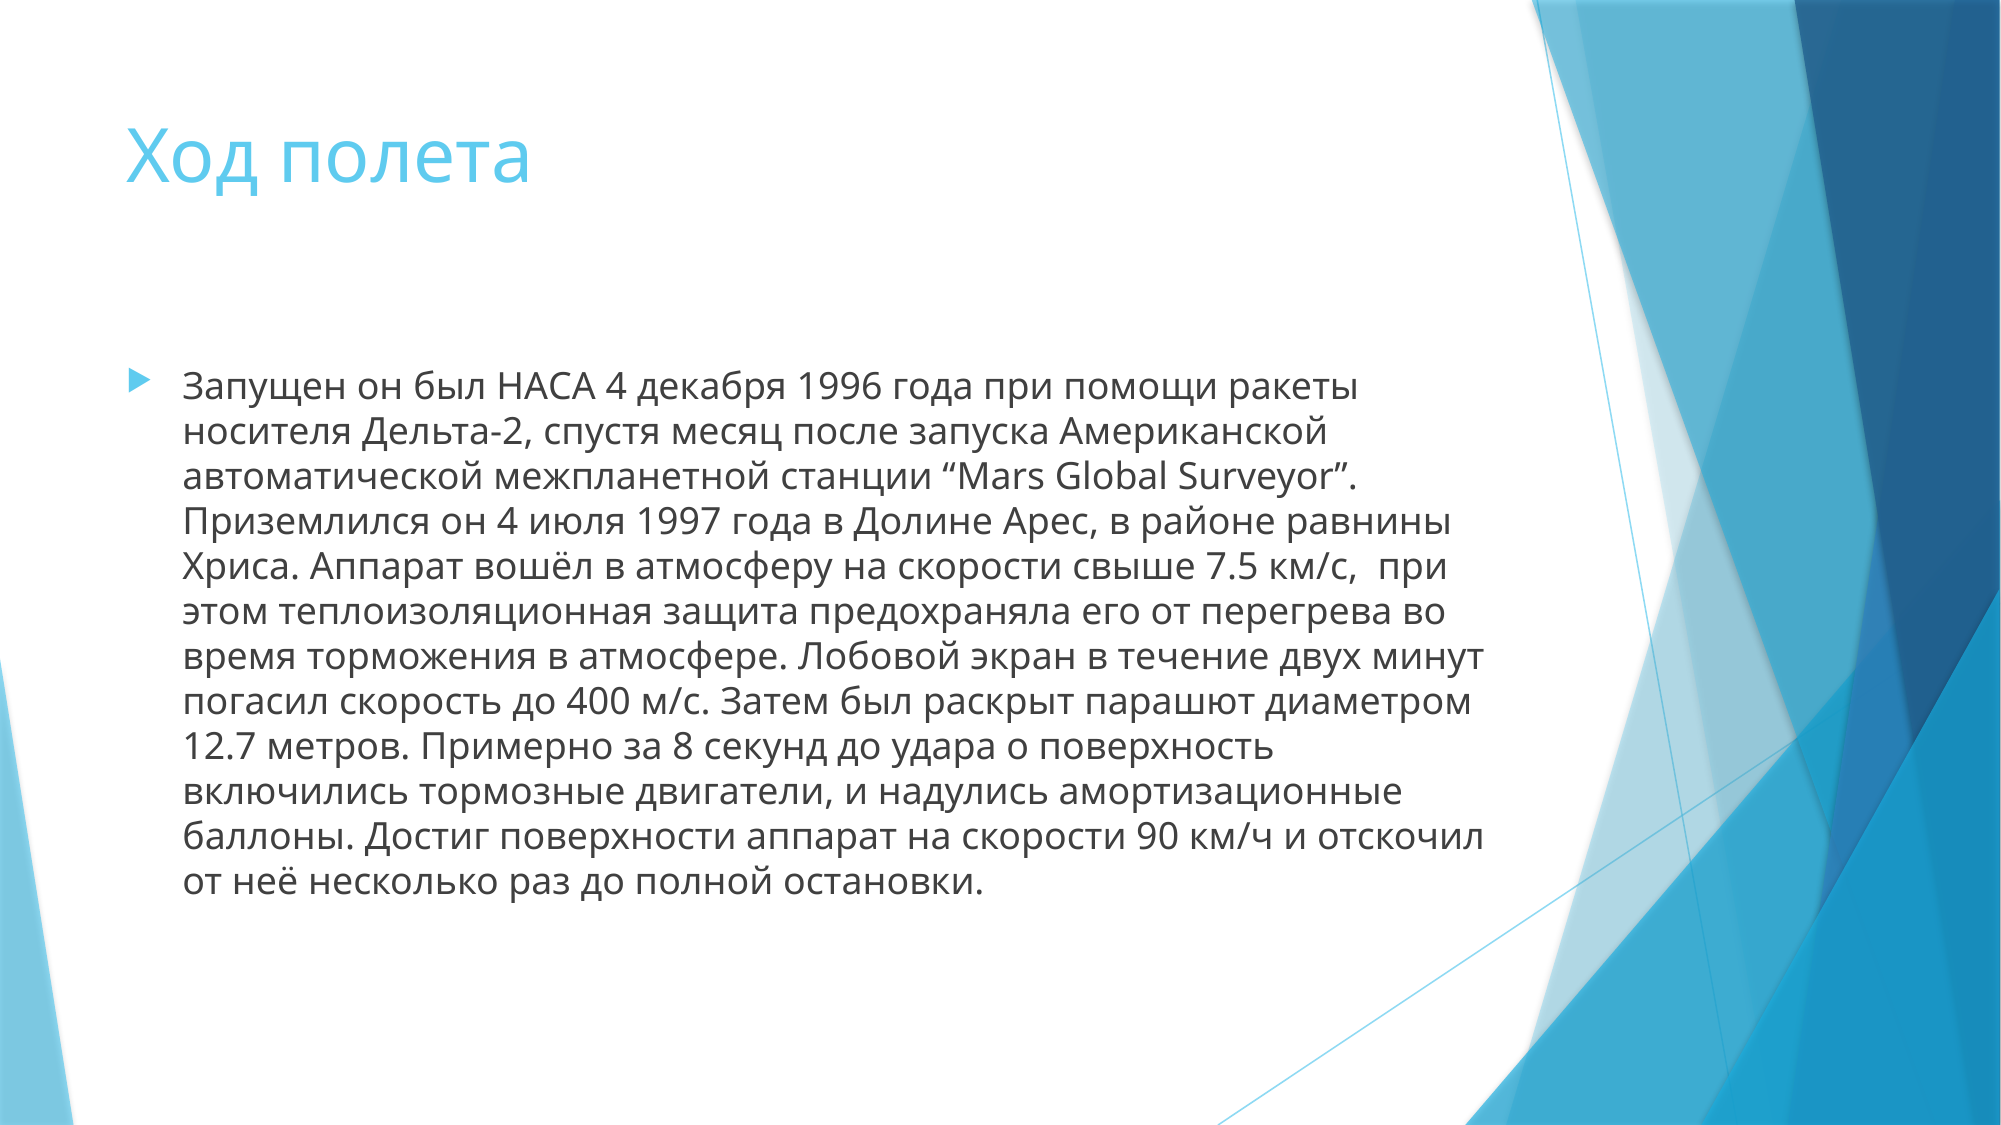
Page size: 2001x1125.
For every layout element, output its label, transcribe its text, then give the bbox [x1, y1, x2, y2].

list Запущен он был НАСА 4 декабря 1996 года при помощи ракеты носителя Дельта-2, спустя месяц после запуска Американской автоматической межпланетной станции “Mars Global Surveyor”. Приземлился он 4 июля 1997 года в Долине Арес, в районе равнины Хриса. Аппарат вошёл в атмосферу на скорости свыше 7.5 км/с, при этом теплоизоляционная защита предохраняла его от перегрева во время торможения в атмосфере. Лобовой экран в течение двух минут погасил скорость до 400 м/с. Затем был раскрыт парашют диаметром 12.7 метров. Примерно за 8 секунд до удара о поверхность включились тормозные двигатели, и надулись амортизационные баллоны. Достиг поверхности аппарат на скорости 90 км/ч и отскочил от неё несколько раз до полной остановки. [111, 354, 1522, 992]
title Ход полета [111, 99, 1522, 317]
